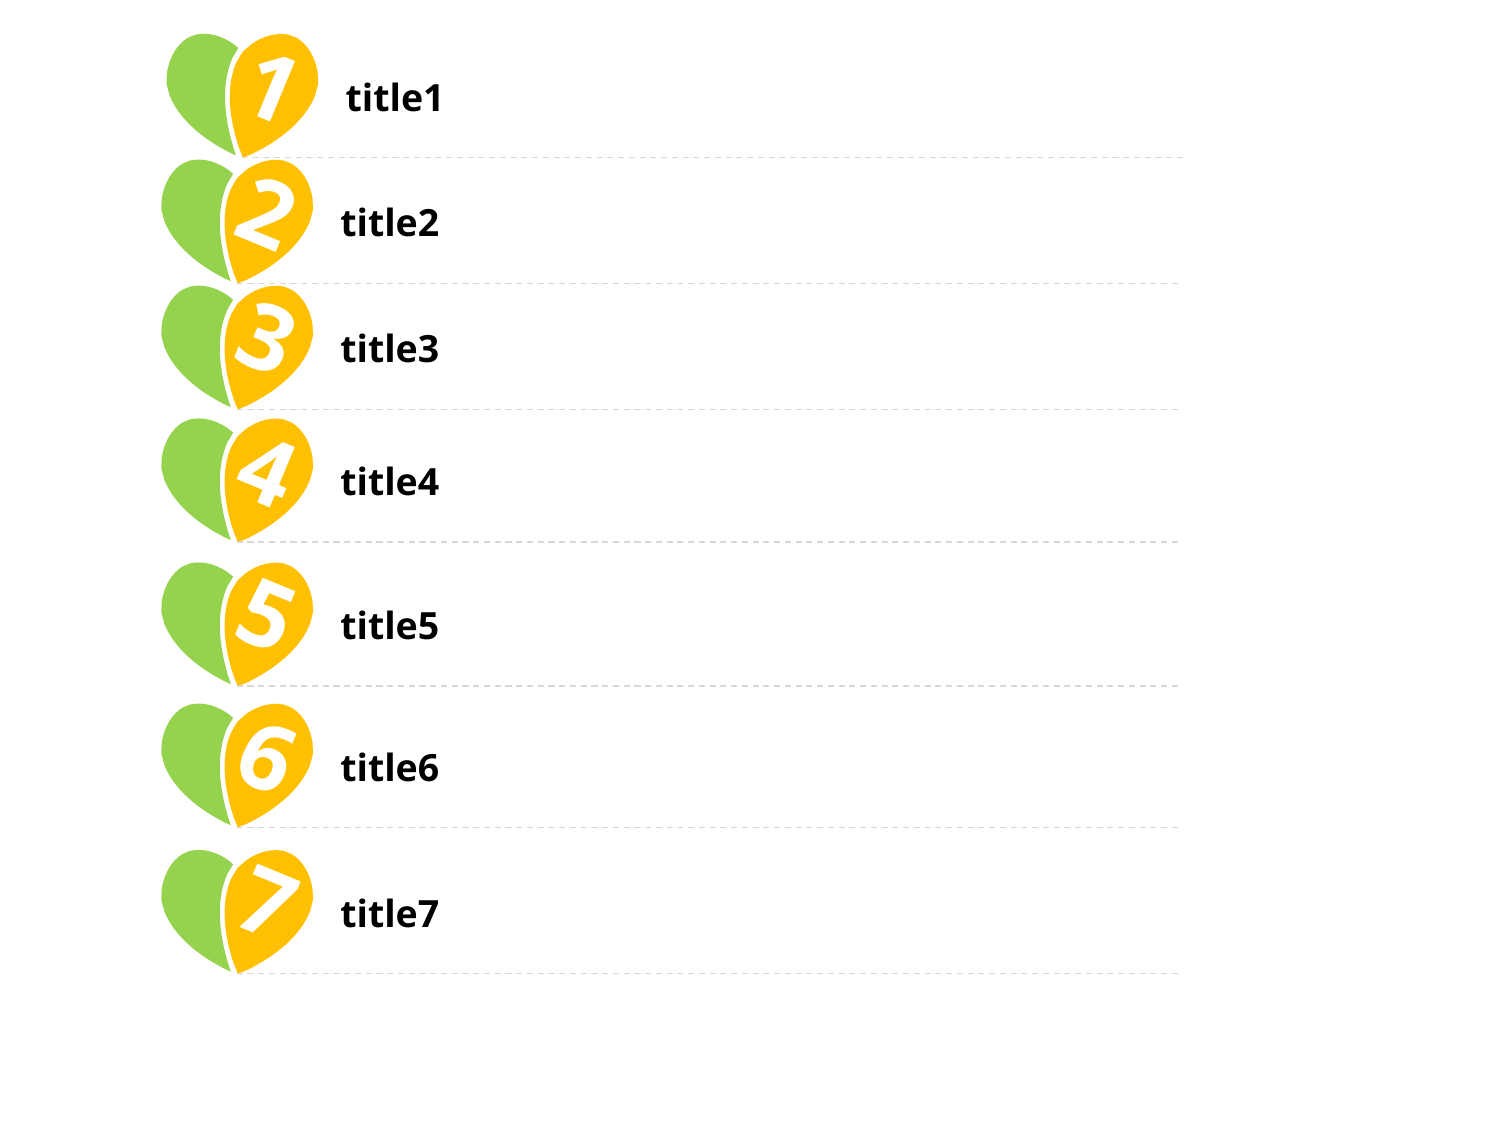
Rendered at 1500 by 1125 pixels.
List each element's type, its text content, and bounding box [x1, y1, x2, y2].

text_box [159, 847, 235, 974]
text_box title7 [325, 864, 1182, 961]
text_box [159, 157, 235, 284]
text_box 5 [222, 560, 316, 688]
text_box title5 [325, 576, 1182, 673]
text_box 7 [222, 848, 316, 975]
text_box [159, 416, 235, 542]
text_box [159, 283, 235, 410]
text_box [164, 31, 241, 158]
text_box [159, 701, 235, 828]
text_box 4 [222, 418, 316, 544]
text_box title6 [325, 717, 1182, 814]
text_box title2 [325, 173, 1182, 270]
text_box [159, 560, 235, 686]
text_box 2 [222, 166, 316, 285]
text_box title3 [325, 299, 1182, 396]
text_box 6 [222, 701, 316, 829]
text_box title4 [325, 432, 1182, 529]
text_box 3 [222, 292, 316, 411]
text_box title1 [330, 48, 1187, 144]
text_box 1 [227, 31, 321, 159]
